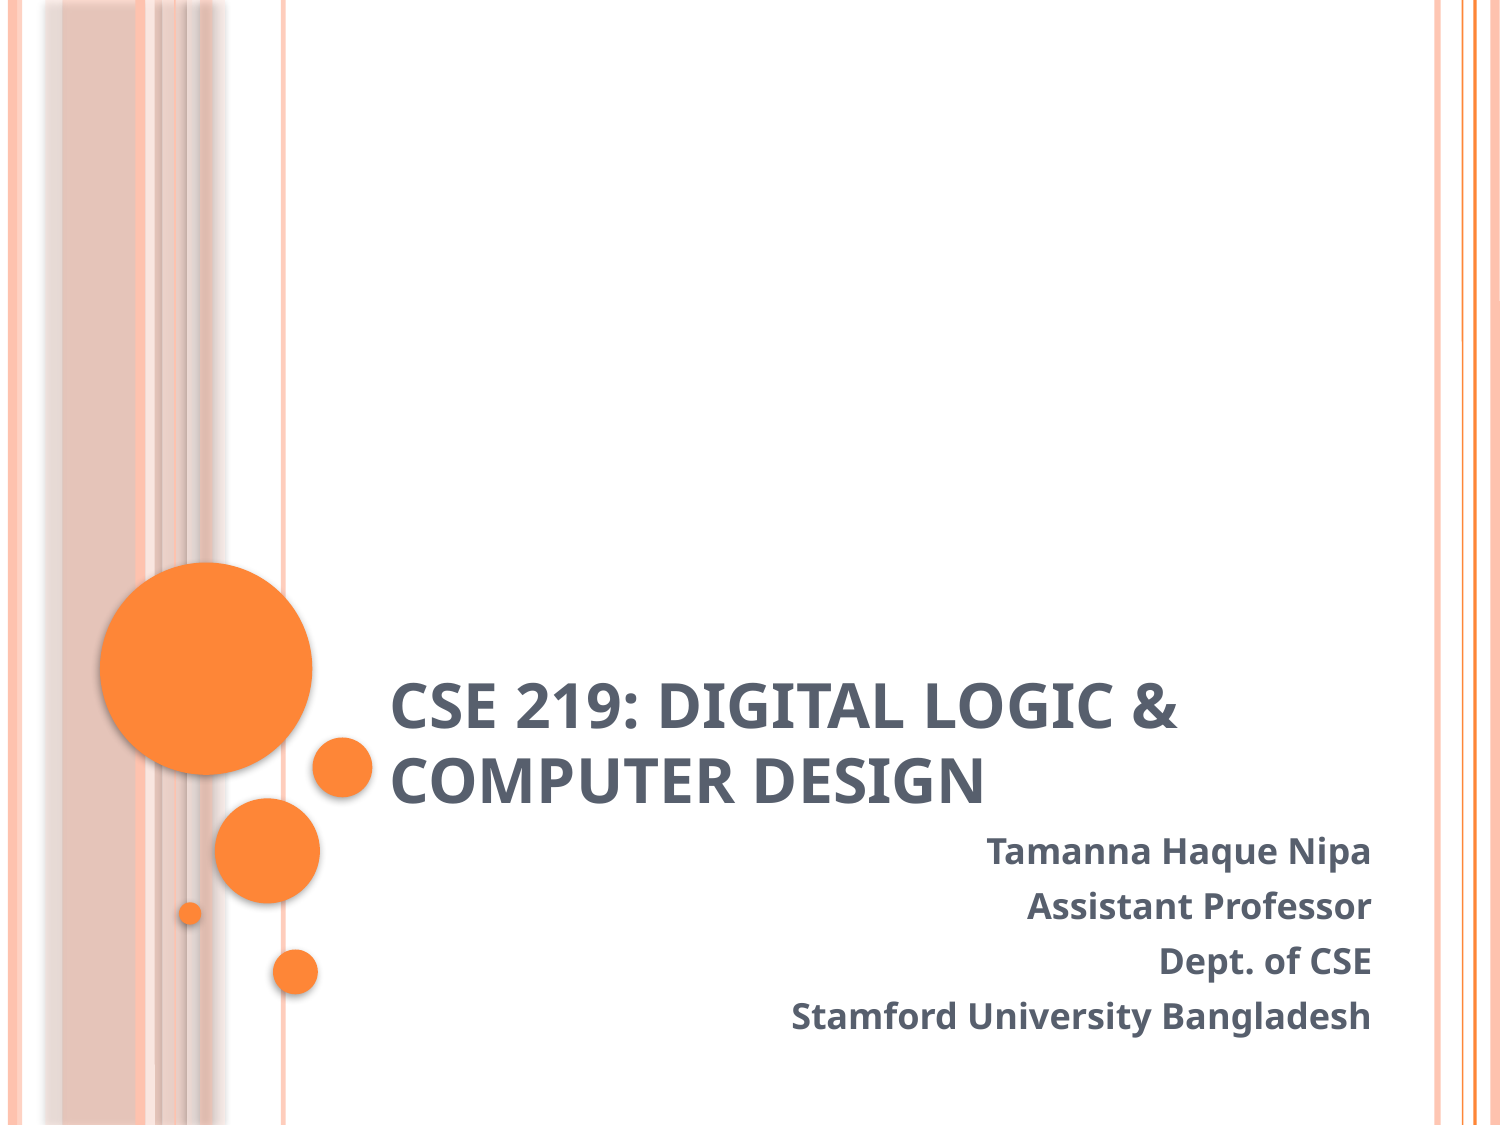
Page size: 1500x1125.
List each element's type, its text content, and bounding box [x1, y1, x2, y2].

subtitle Tamanna Haque Nipa Assistant Professor Dept. of CSE Stamford University Bangladesh [375, 820, 1388, 1046]
title CSE 219: Digital Logic & Computer Design [375, 512, 1450, 823]
